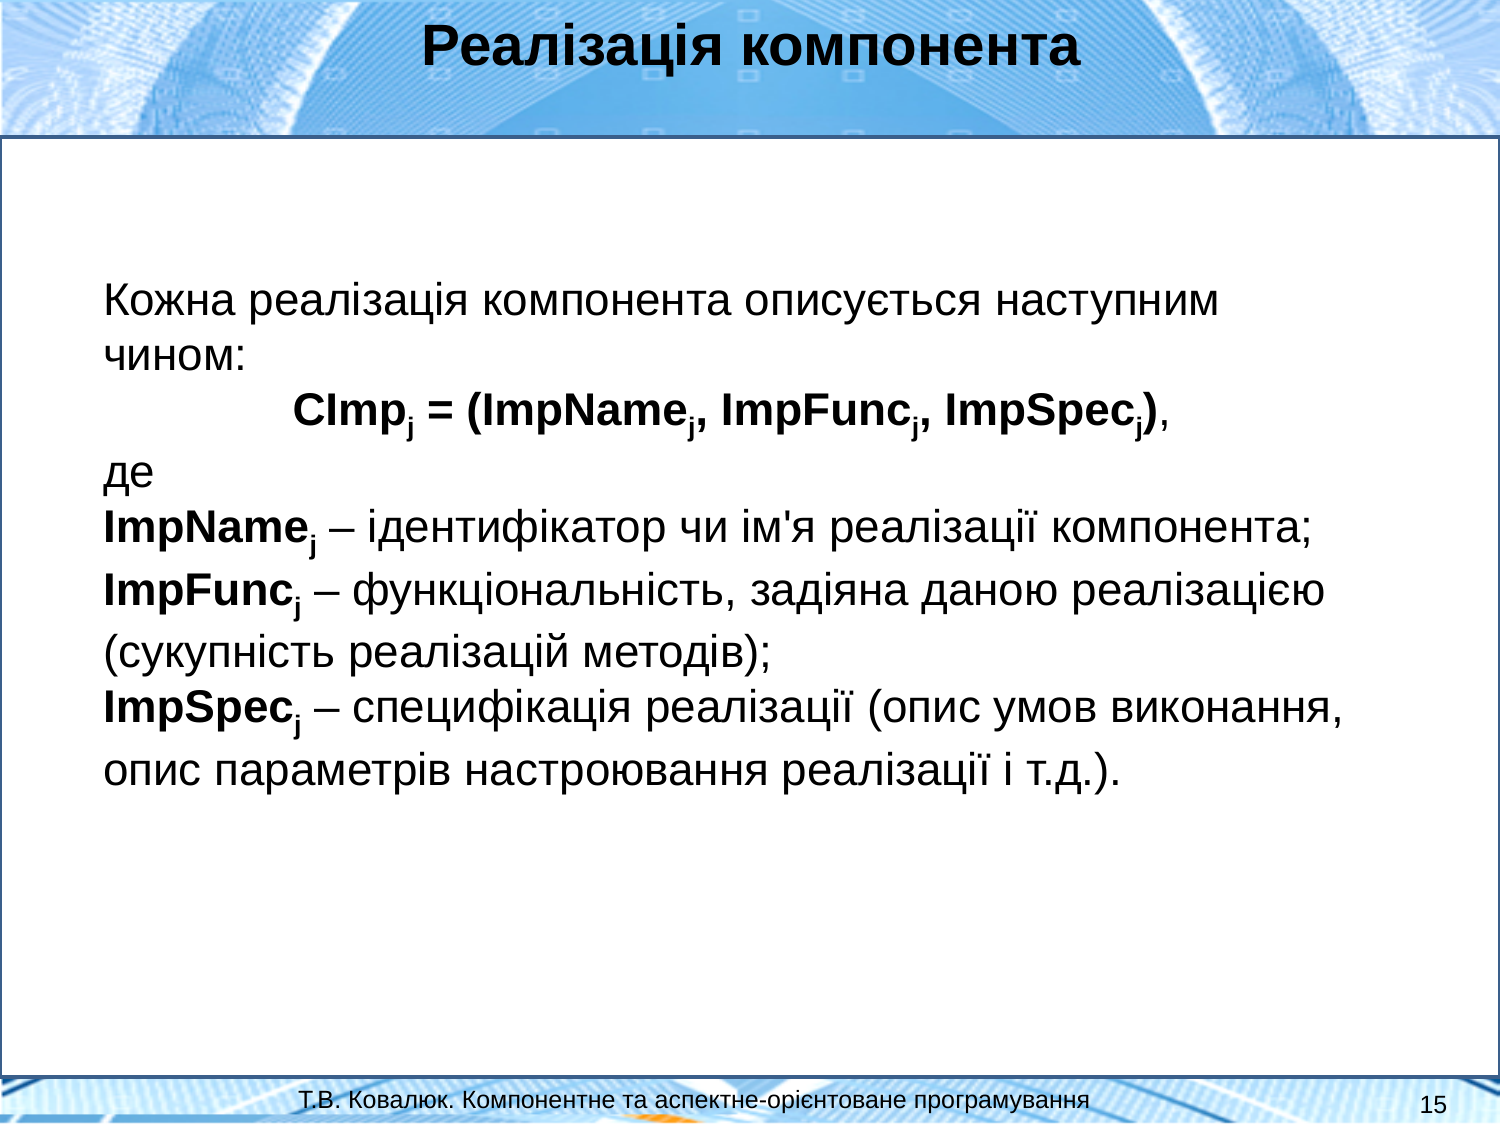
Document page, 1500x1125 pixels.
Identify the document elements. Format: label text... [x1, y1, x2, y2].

picture [0, 0, 1500, 135]
text_box Кожна реалізація компонента описується наступним чином: CImpj = (ImpNamej, ImpFuncj, ImpSpecj), де ImpNamej – ідентифікатор чи ім'я реалізації компонента; ImpFuncj – функціональність, задіяна даною реалізацією (сукупність реалізацій методів); ImpSpecj – специфікація реалізації (опис умов виконання, опис параметрів настроювання реалізації і т.д.). [88, 261, 1388, 802]
text_box Реалізація компонента [407, 0, 1113, 85]
picture [0, 1079, 1500, 1125]
